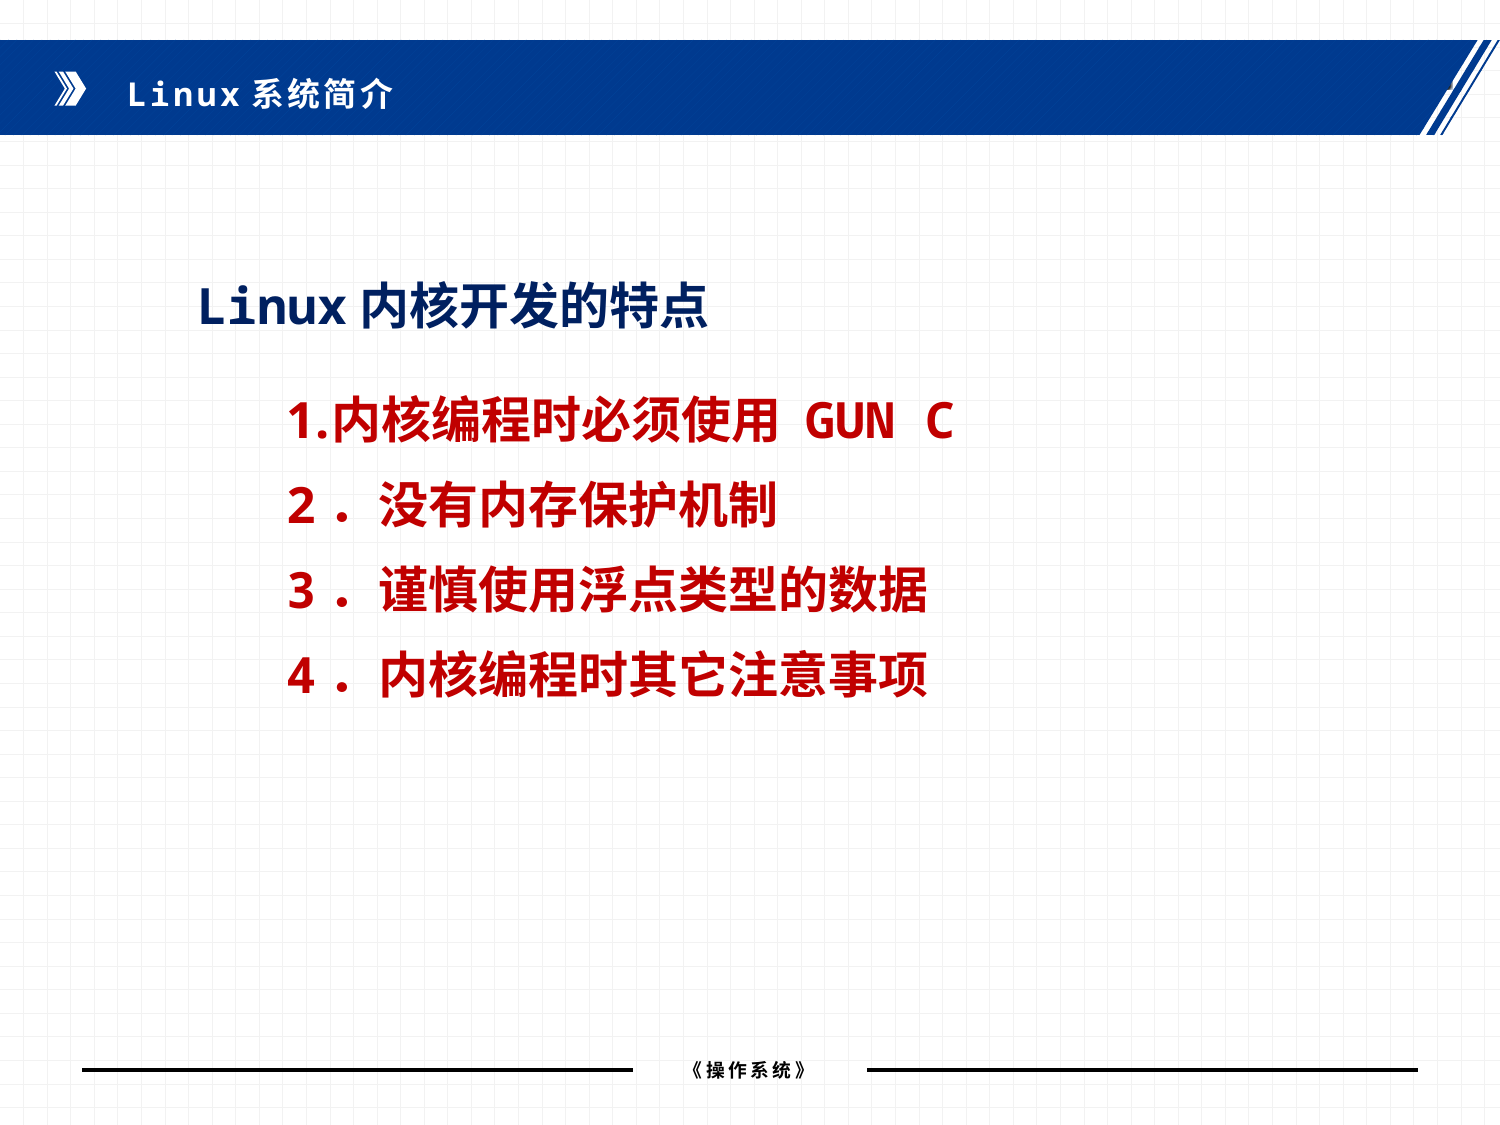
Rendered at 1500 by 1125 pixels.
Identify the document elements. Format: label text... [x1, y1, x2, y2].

text_box Linux内核开发的特点 [182, 267, 1124, 342]
text_box 内核编程时必须使用 GUN C 2．没有内存保护机制 3．谨慎使用浮点类型的数据 4．内核编程时其它注意事项 [271, 366, 970, 796]
picture [1448, 82, 1453, 90]
list Linux系统简介 [111, 66, 814, 130]
